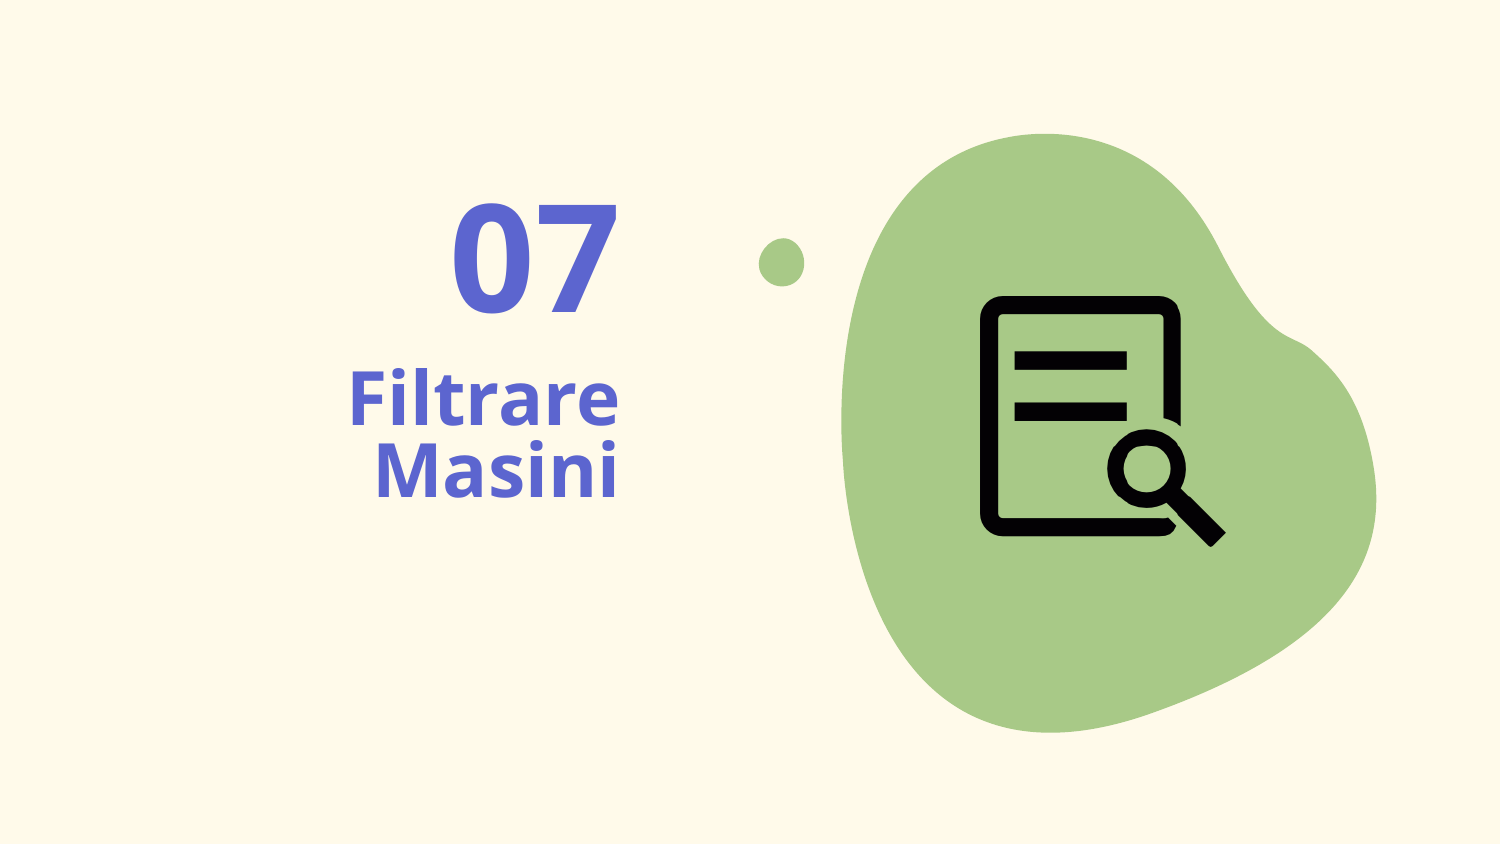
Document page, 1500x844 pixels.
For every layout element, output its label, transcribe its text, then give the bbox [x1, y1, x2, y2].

picture [977, 296, 1229, 548]
title Filtrare Masini [119, 324, 636, 528]
title 07 [119, 186, 636, 317]
text_box [758, 238, 805, 287]
text_box [841, 133, 1377, 733]
